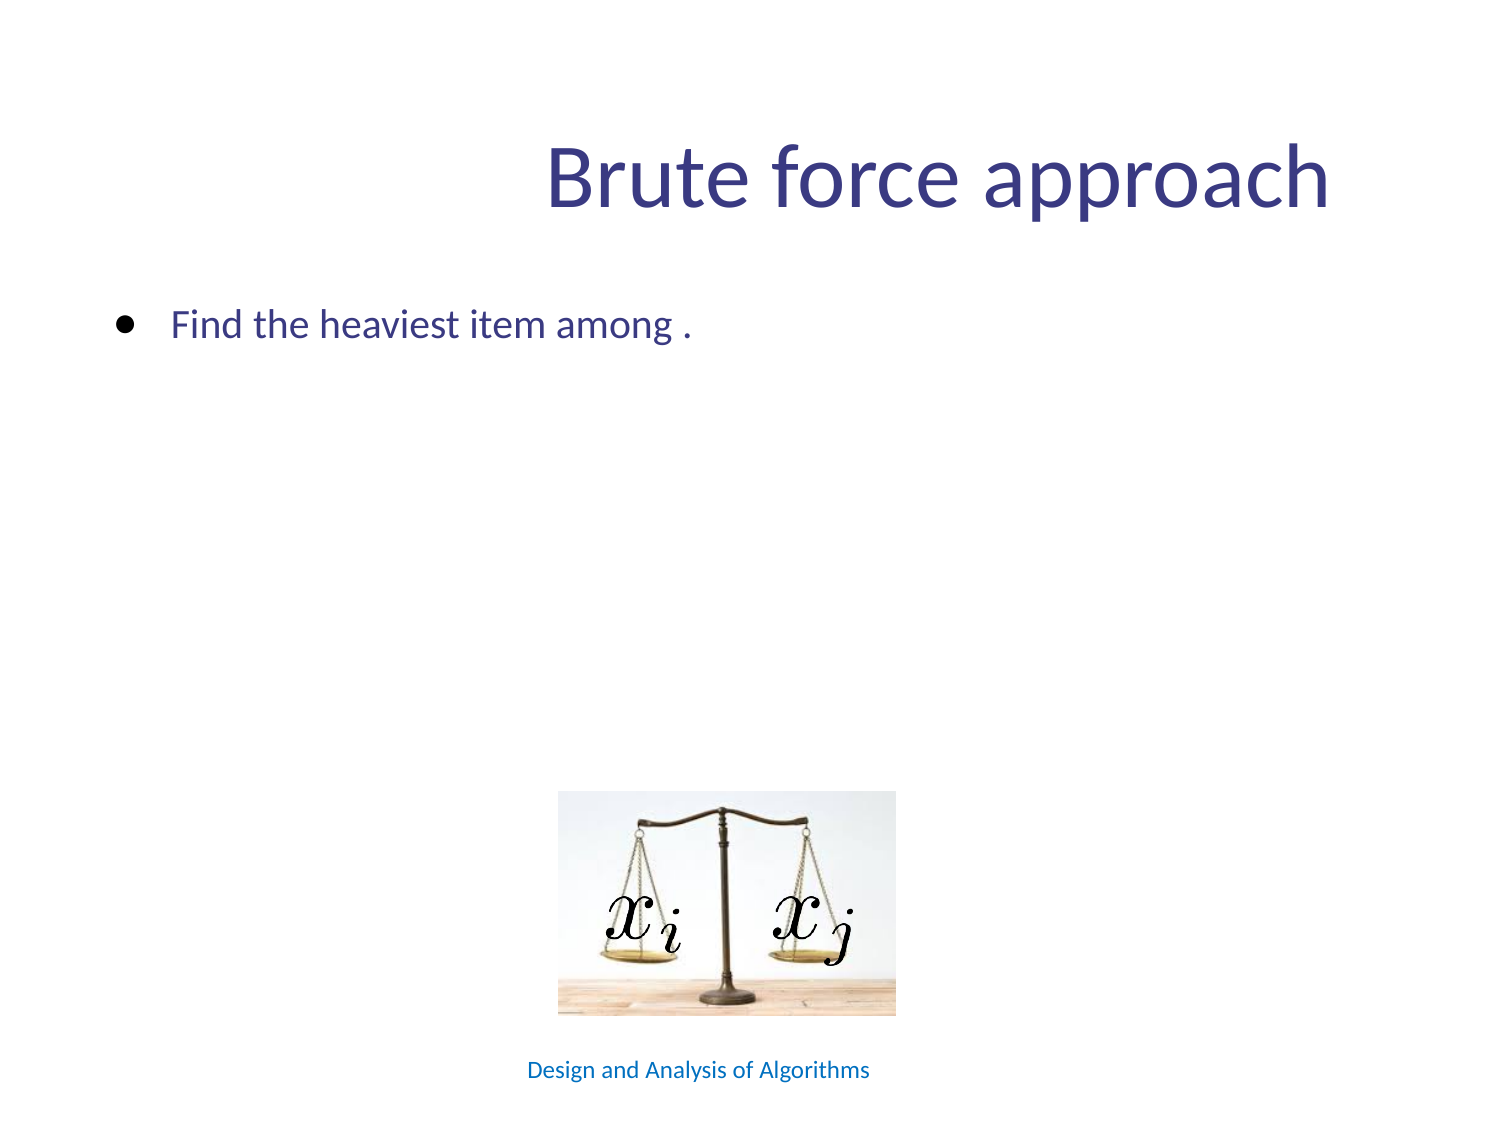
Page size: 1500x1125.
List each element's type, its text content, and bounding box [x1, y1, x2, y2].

picture [558, 790, 896, 1016]
text_box Design and Analysis of Algorithms [512, 1046, 988, 1107]
title Brute force approach [80, 100, 1500, 195]
